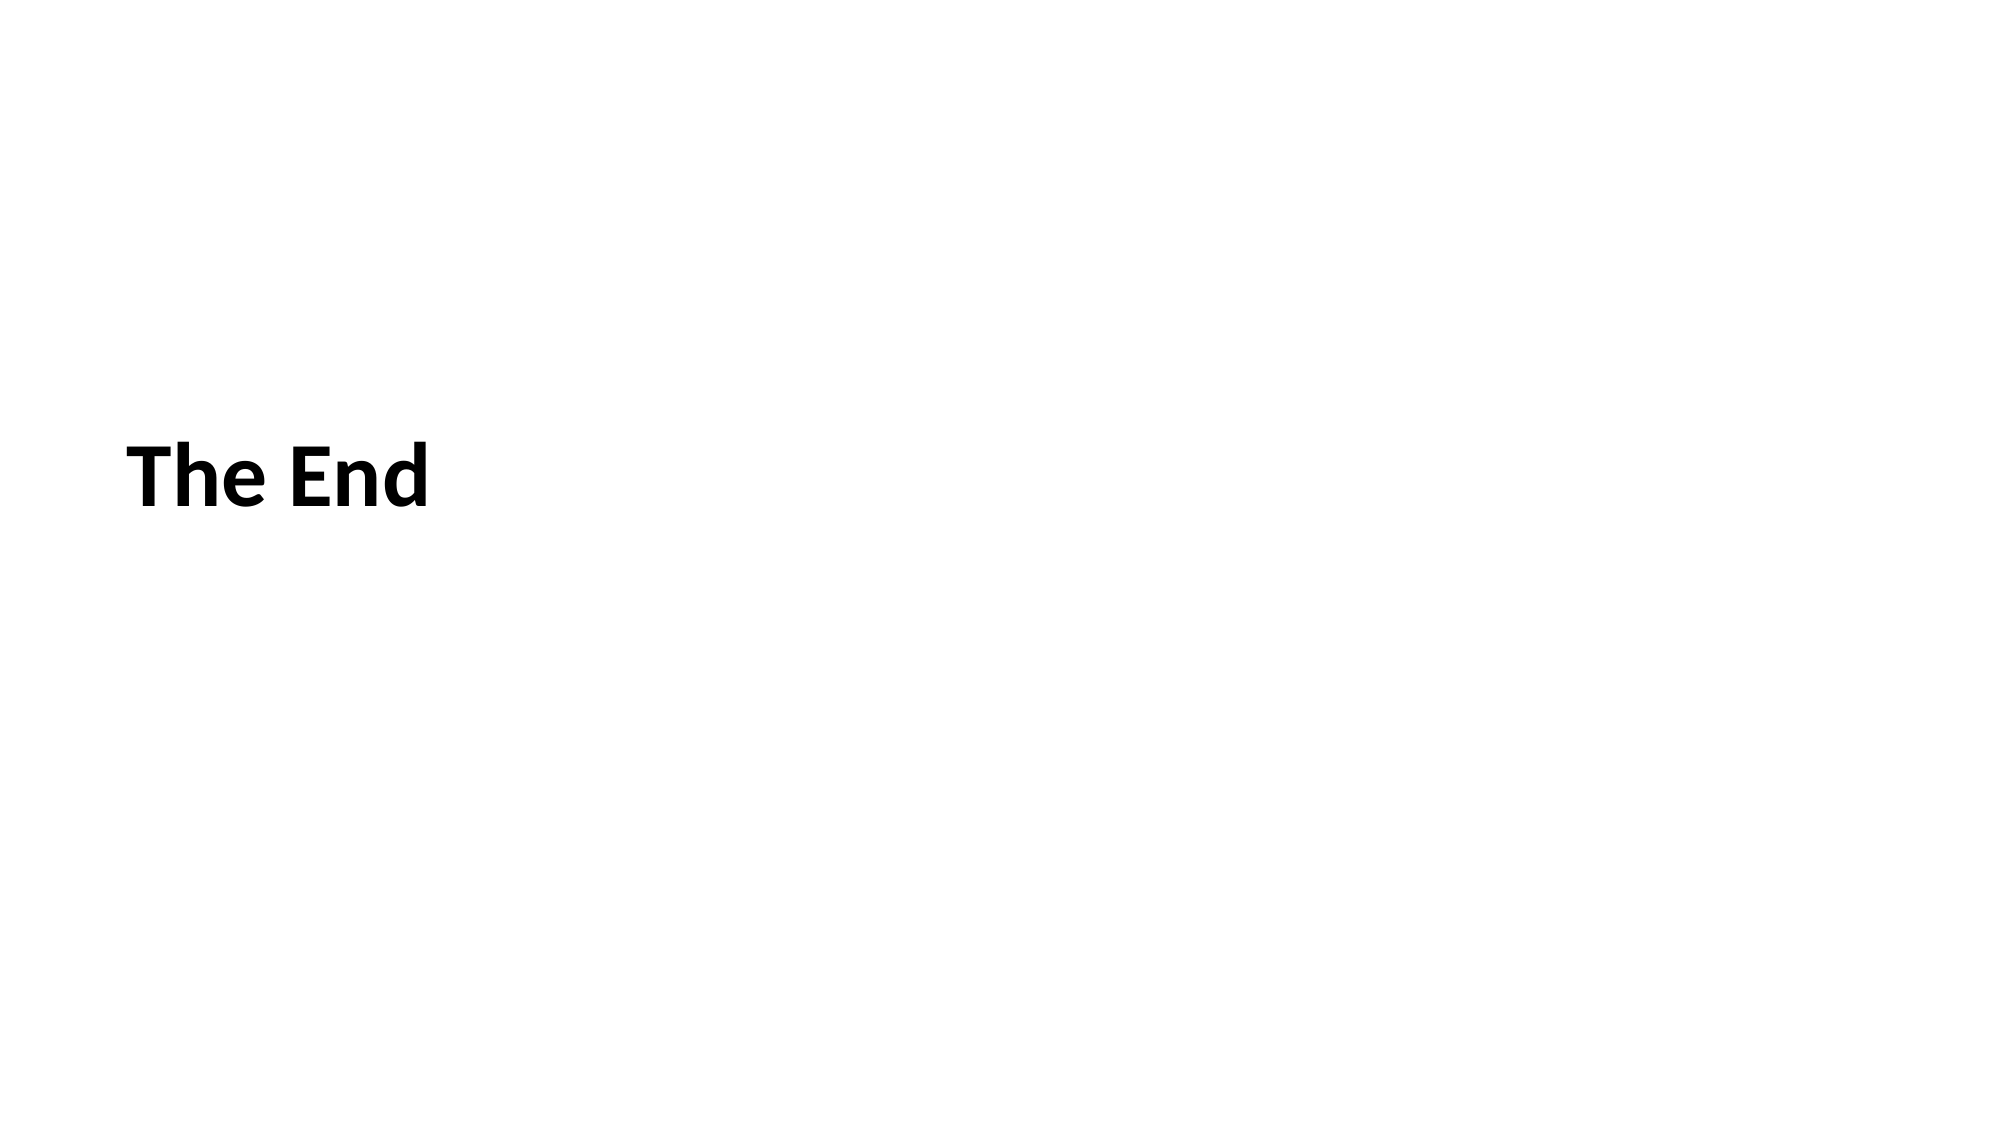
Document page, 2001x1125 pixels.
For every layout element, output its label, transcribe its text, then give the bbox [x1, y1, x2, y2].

title The End [111, 367, 1837, 586]
